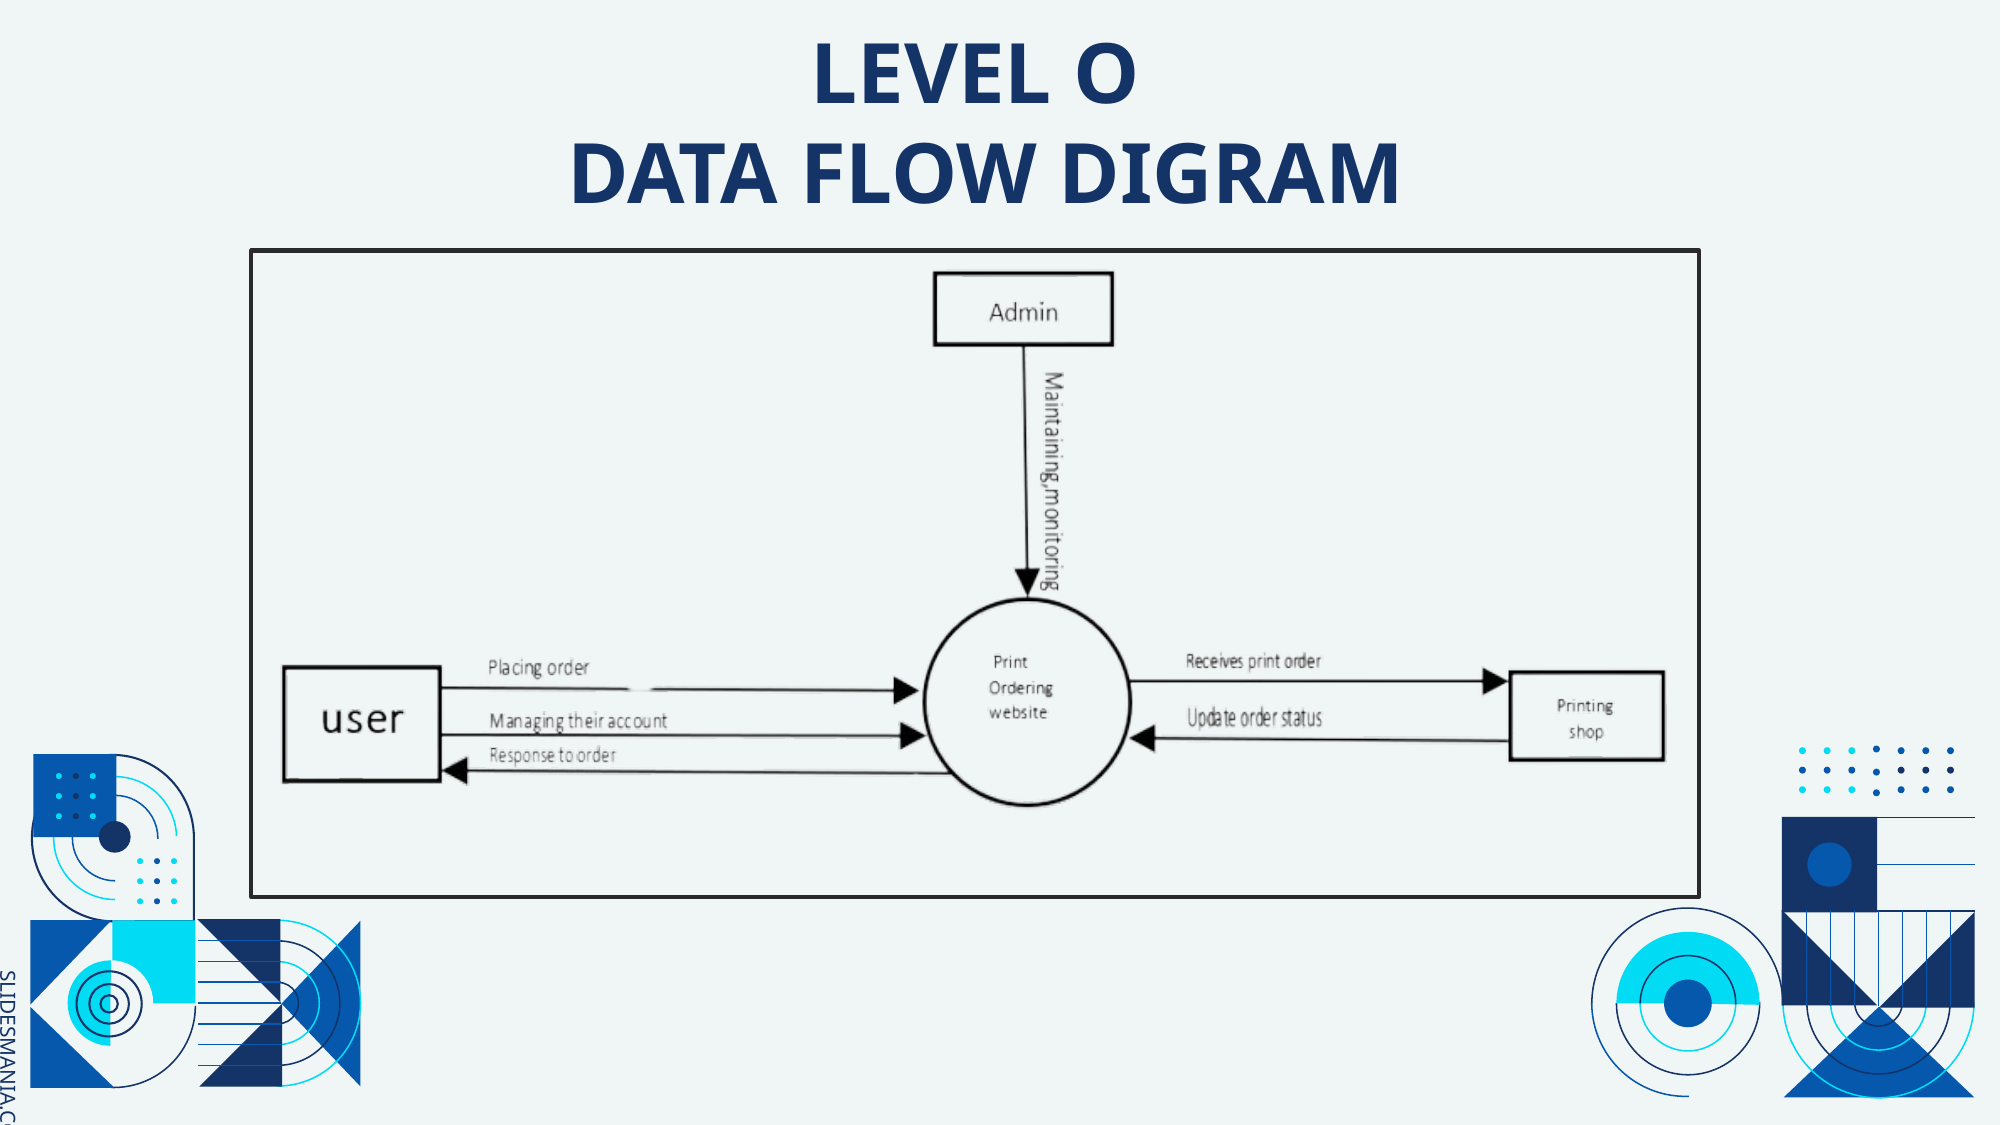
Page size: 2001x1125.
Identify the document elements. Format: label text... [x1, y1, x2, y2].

title LEVEL O DATA FLOW DIGRAM [96, 0, 1854, 126]
text_box [249, 248, 1701, 899]
picture [278, 268, 1672, 814]
